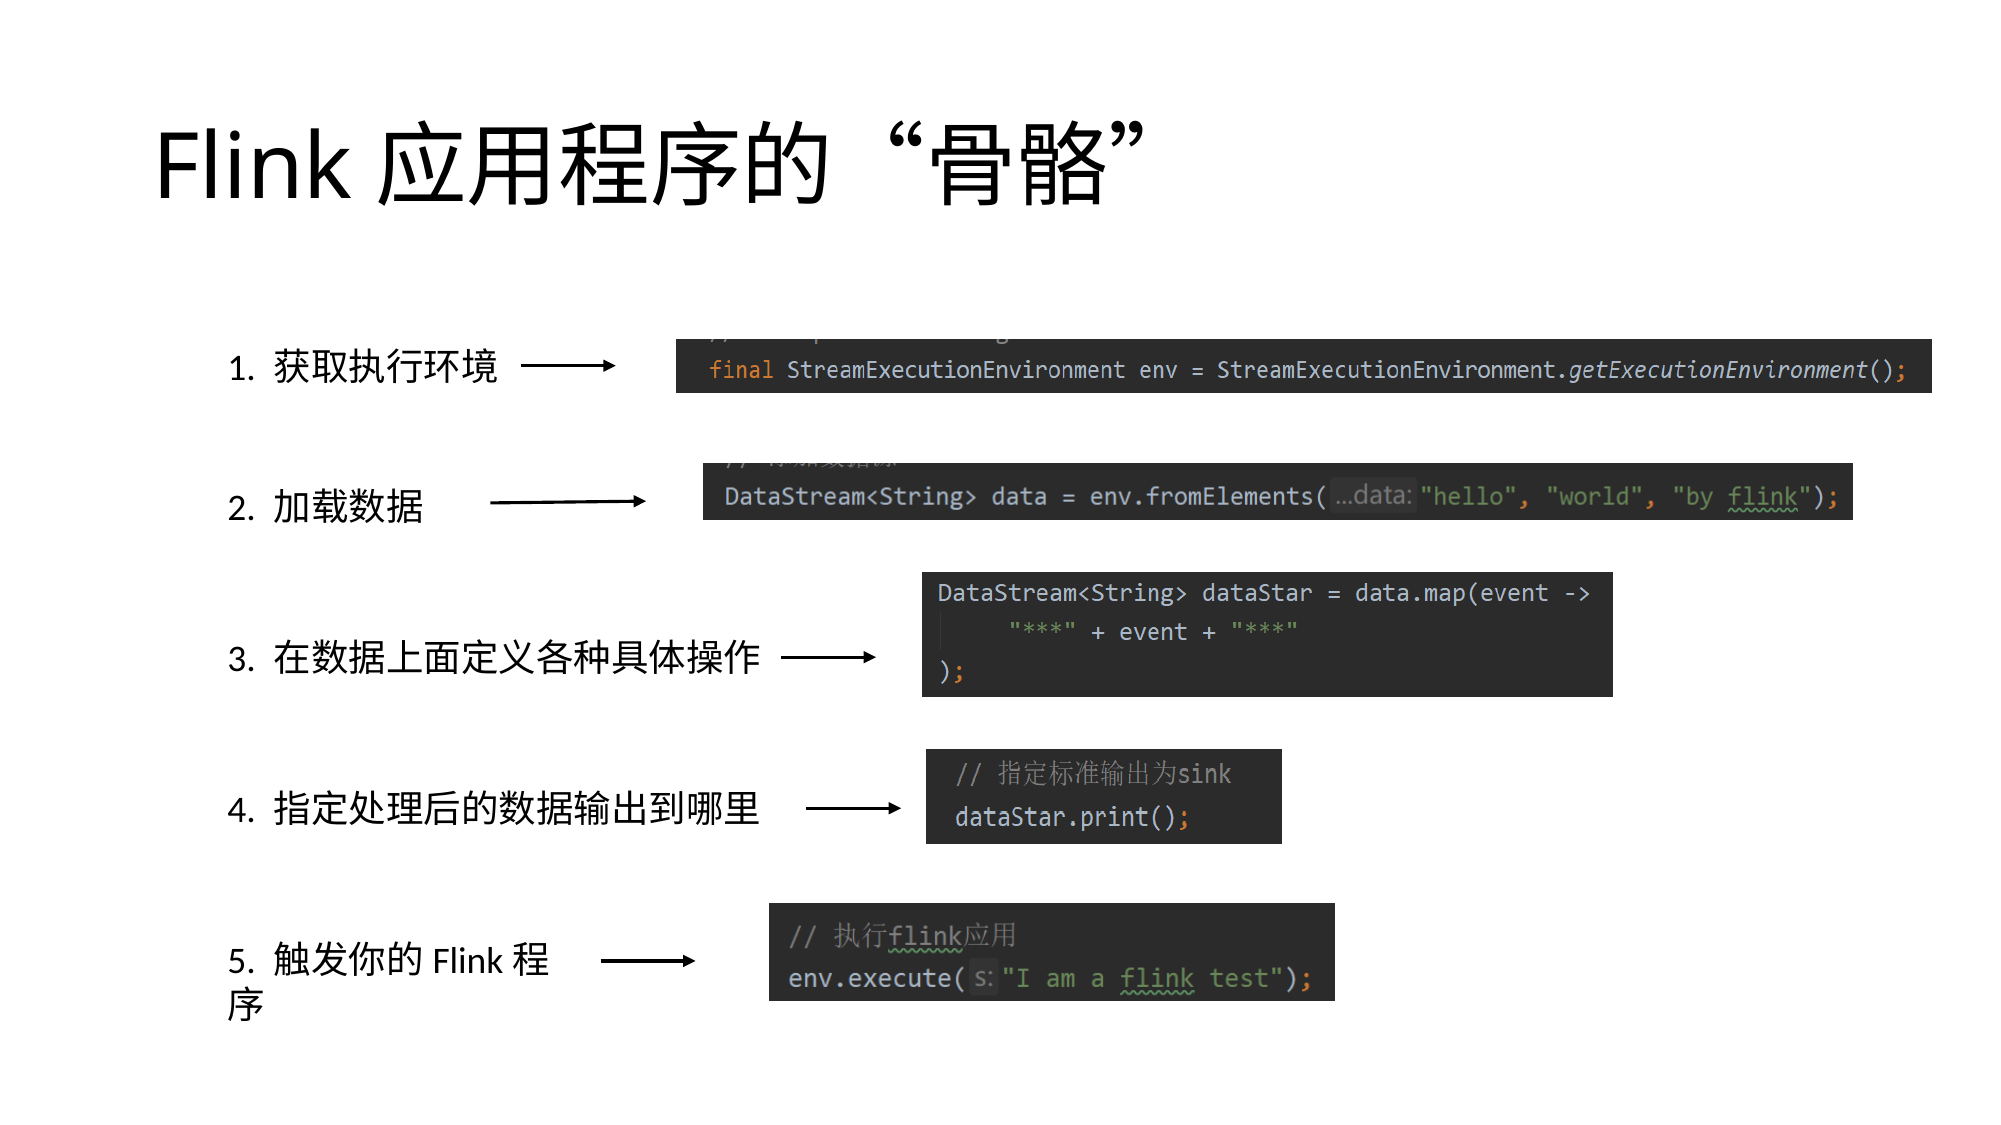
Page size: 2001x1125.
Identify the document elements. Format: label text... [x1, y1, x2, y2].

text_box 2. 加载数据 [212, 475, 453, 536]
picture [926, 749, 1282, 845]
title Flink应用程序的“骨骼” [137, 59, 1863, 278]
picture [769, 903, 1335, 1001]
text_box 3. 在数据上面定义各种具体操作 [212, 626, 829, 687]
text_box 1. 获取执行环境 [212, 335, 749, 396]
text_box 4. 指定处理后的数据输出到哪里 [212, 777, 781, 838]
picture [703, 463, 1853, 521]
picture [676, 339, 1932, 393]
picture [922, 572, 1613, 698]
text_box 5. 触发你的Flink程序 [212, 928, 582, 1034]
